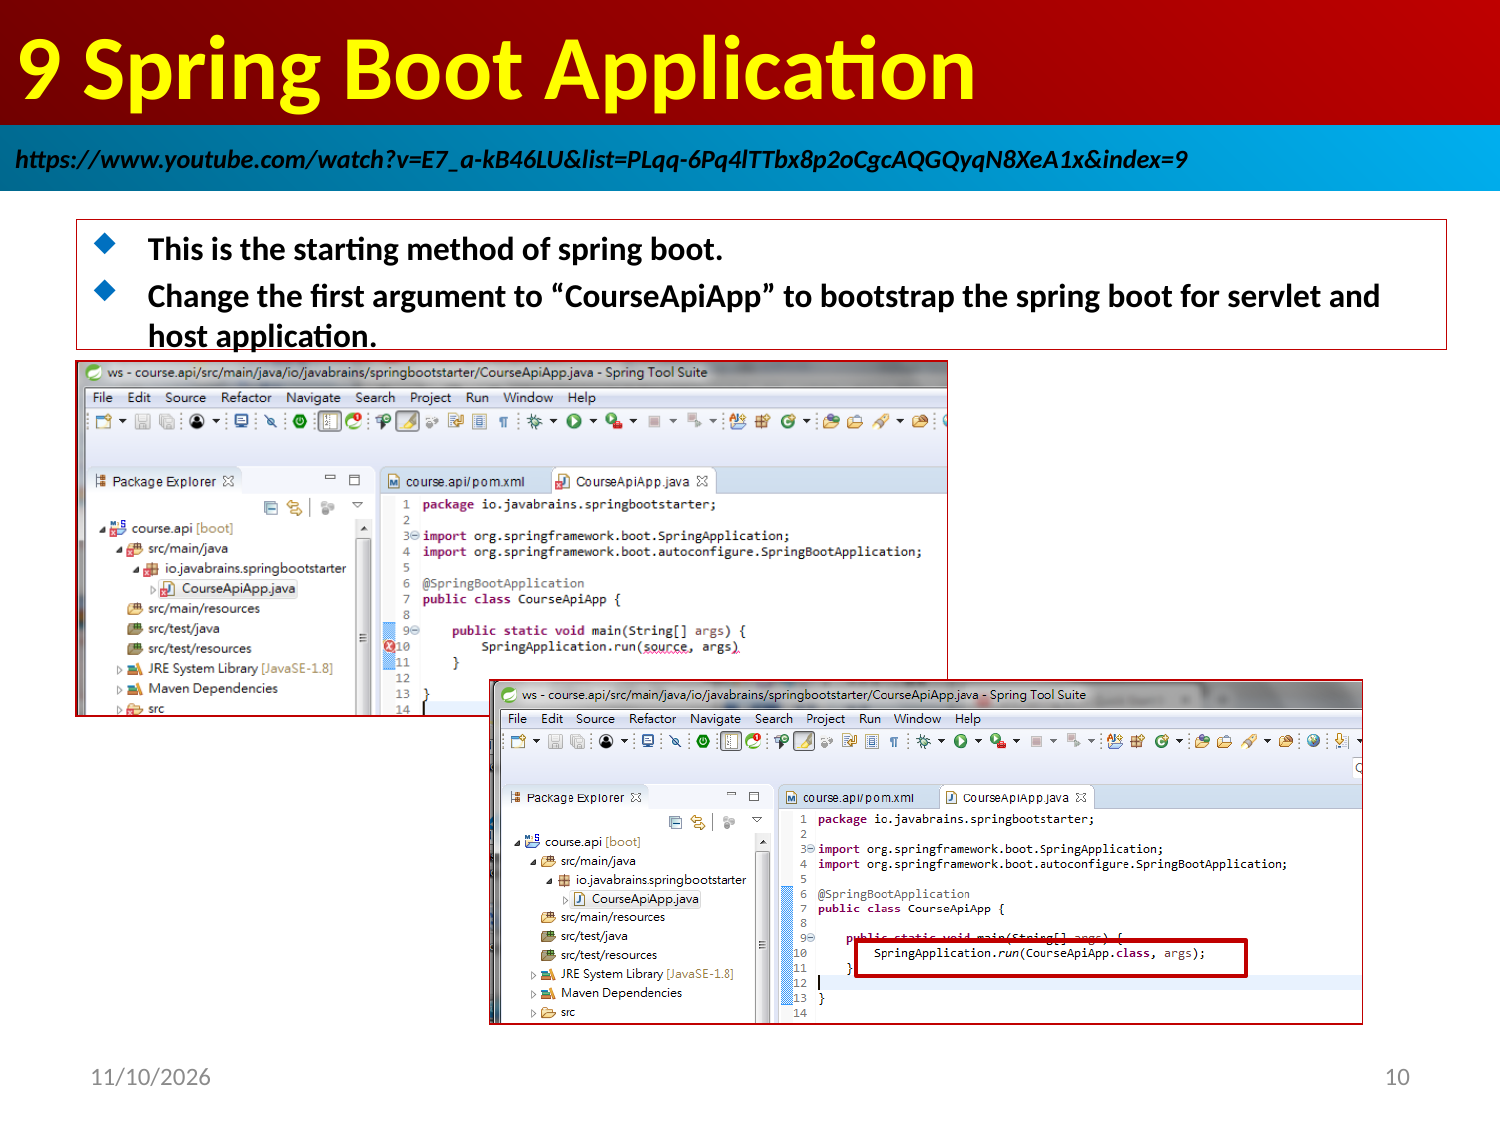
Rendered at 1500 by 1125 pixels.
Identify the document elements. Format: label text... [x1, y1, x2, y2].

title 9 Spring Boot Application [0, 0, 1500, 125]
picture [76, 361, 1363, 1024]
slide_number 10 [1074, 1042, 1425, 1109]
text_box https://www.youtube.com/watch?v=E7_a-kB46LU&list=PLqq-6Pq4lTTbx8p2oCgcAQGQyqN8XeA1x&index=9 [0, 125, 1500, 191]
subtitle This is the starting method of spring boot. Change the first argument to “CourseApiApp” to bootstrap the spring boot for servlet and host application. [76, 219, 1447, 350]
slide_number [75, 1042, 425, 1109]
